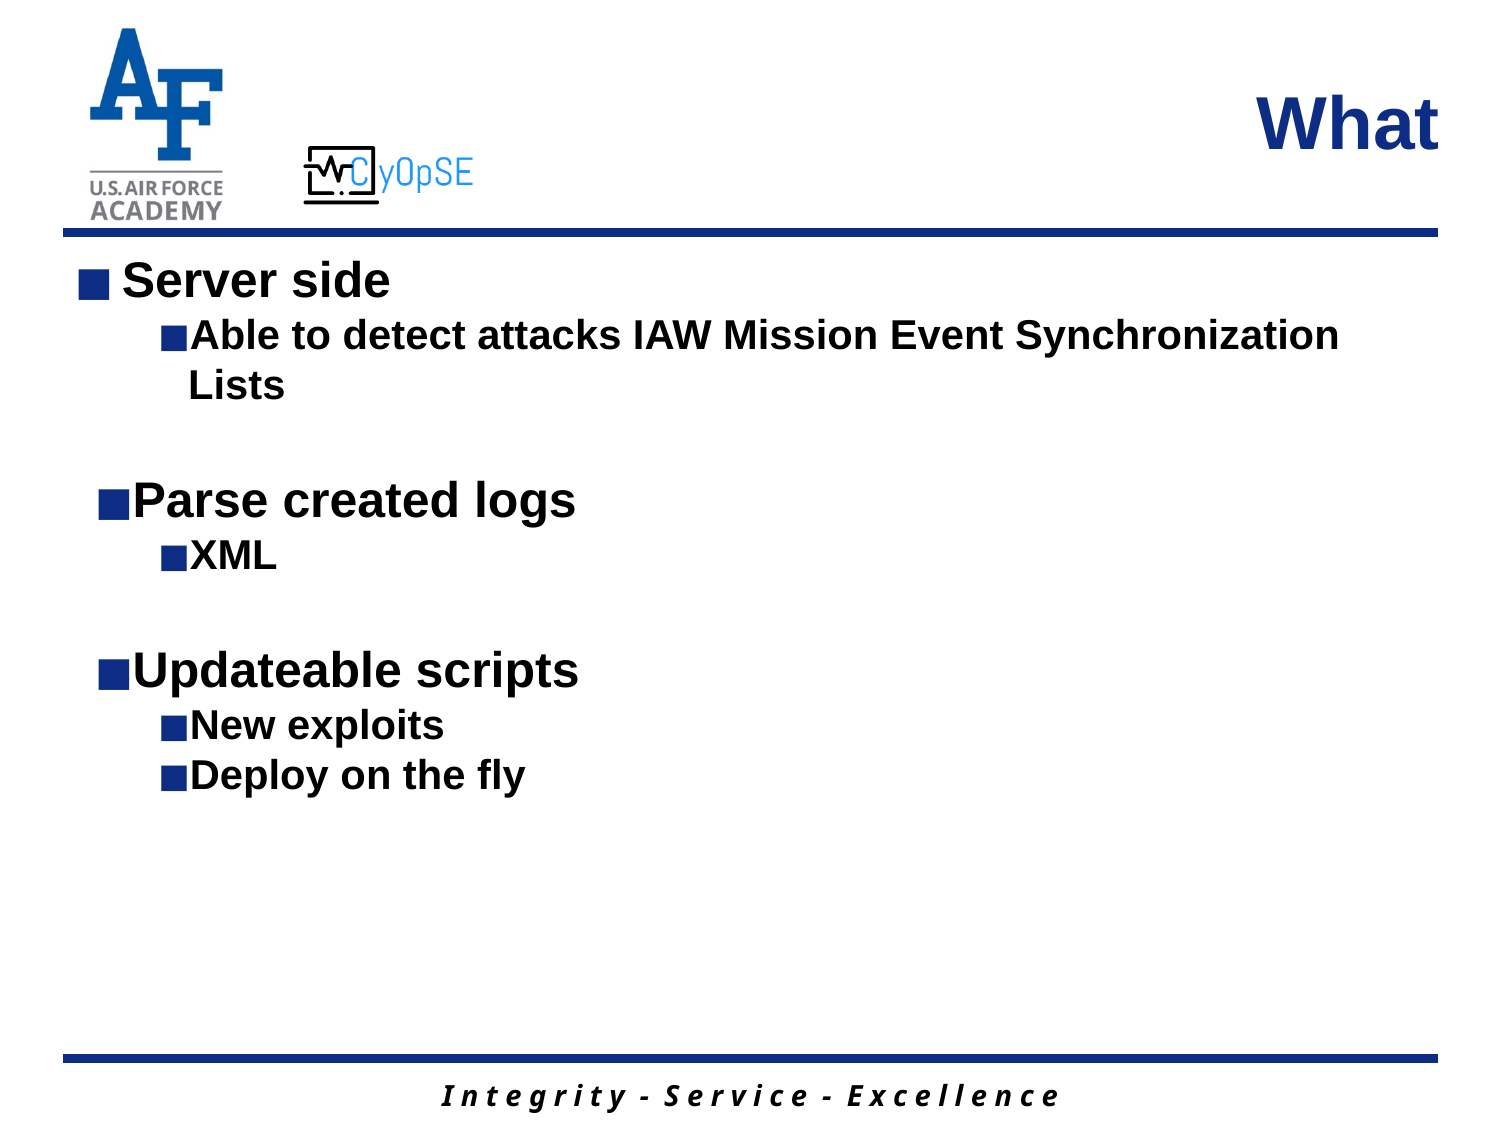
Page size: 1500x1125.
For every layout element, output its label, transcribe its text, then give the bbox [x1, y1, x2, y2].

subtitle Server side Able to detect attacks IAW Mission Event Synchronization Lists Parse created logs XML Updateable scripts New exploits Deploy on the fly [60, 239, 1440, 1050]
picture [85, 24, 247, 222]
picture [299, 141, 478, 211]
title What [300, 29, 1455, 210]
